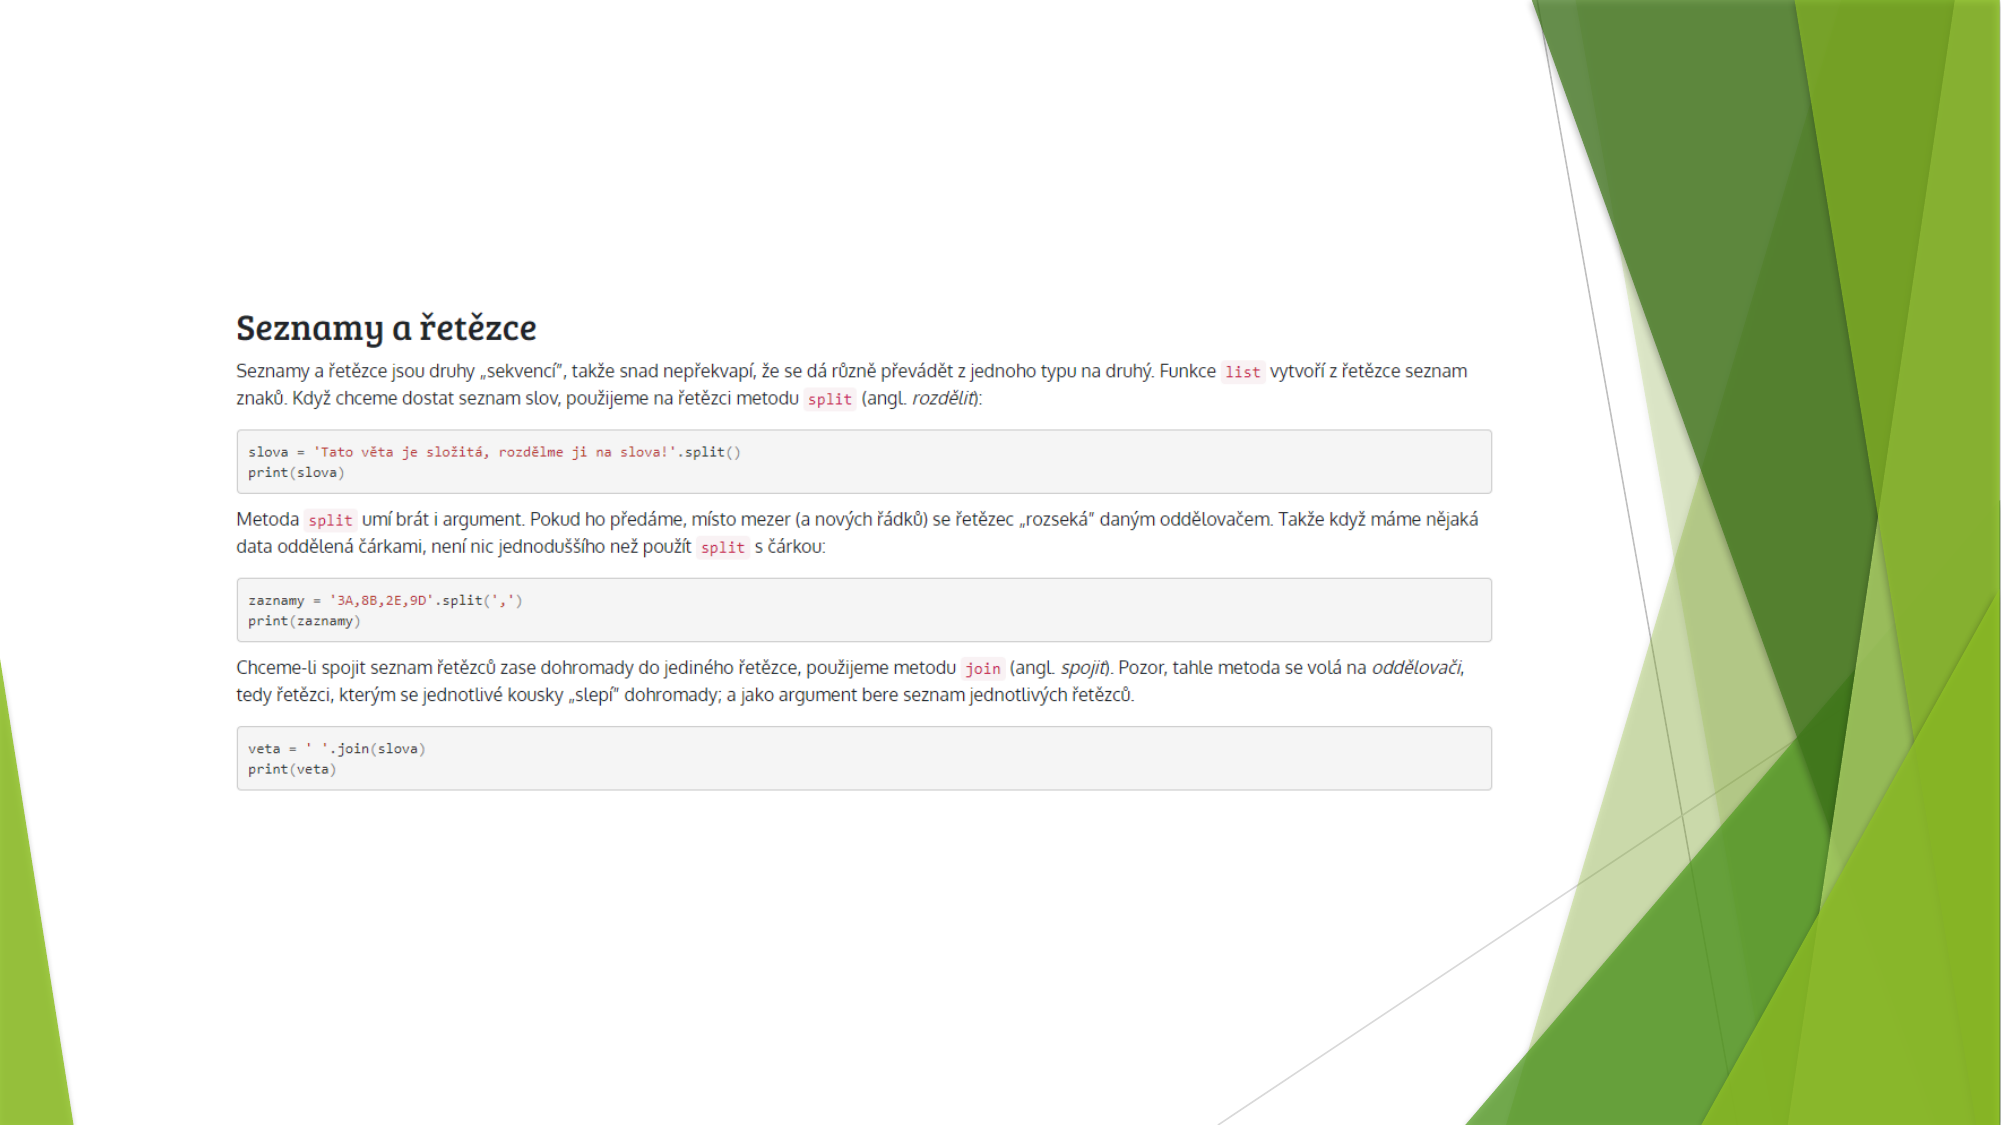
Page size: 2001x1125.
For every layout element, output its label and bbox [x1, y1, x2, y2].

picture [212, 296, 1568, 828]
